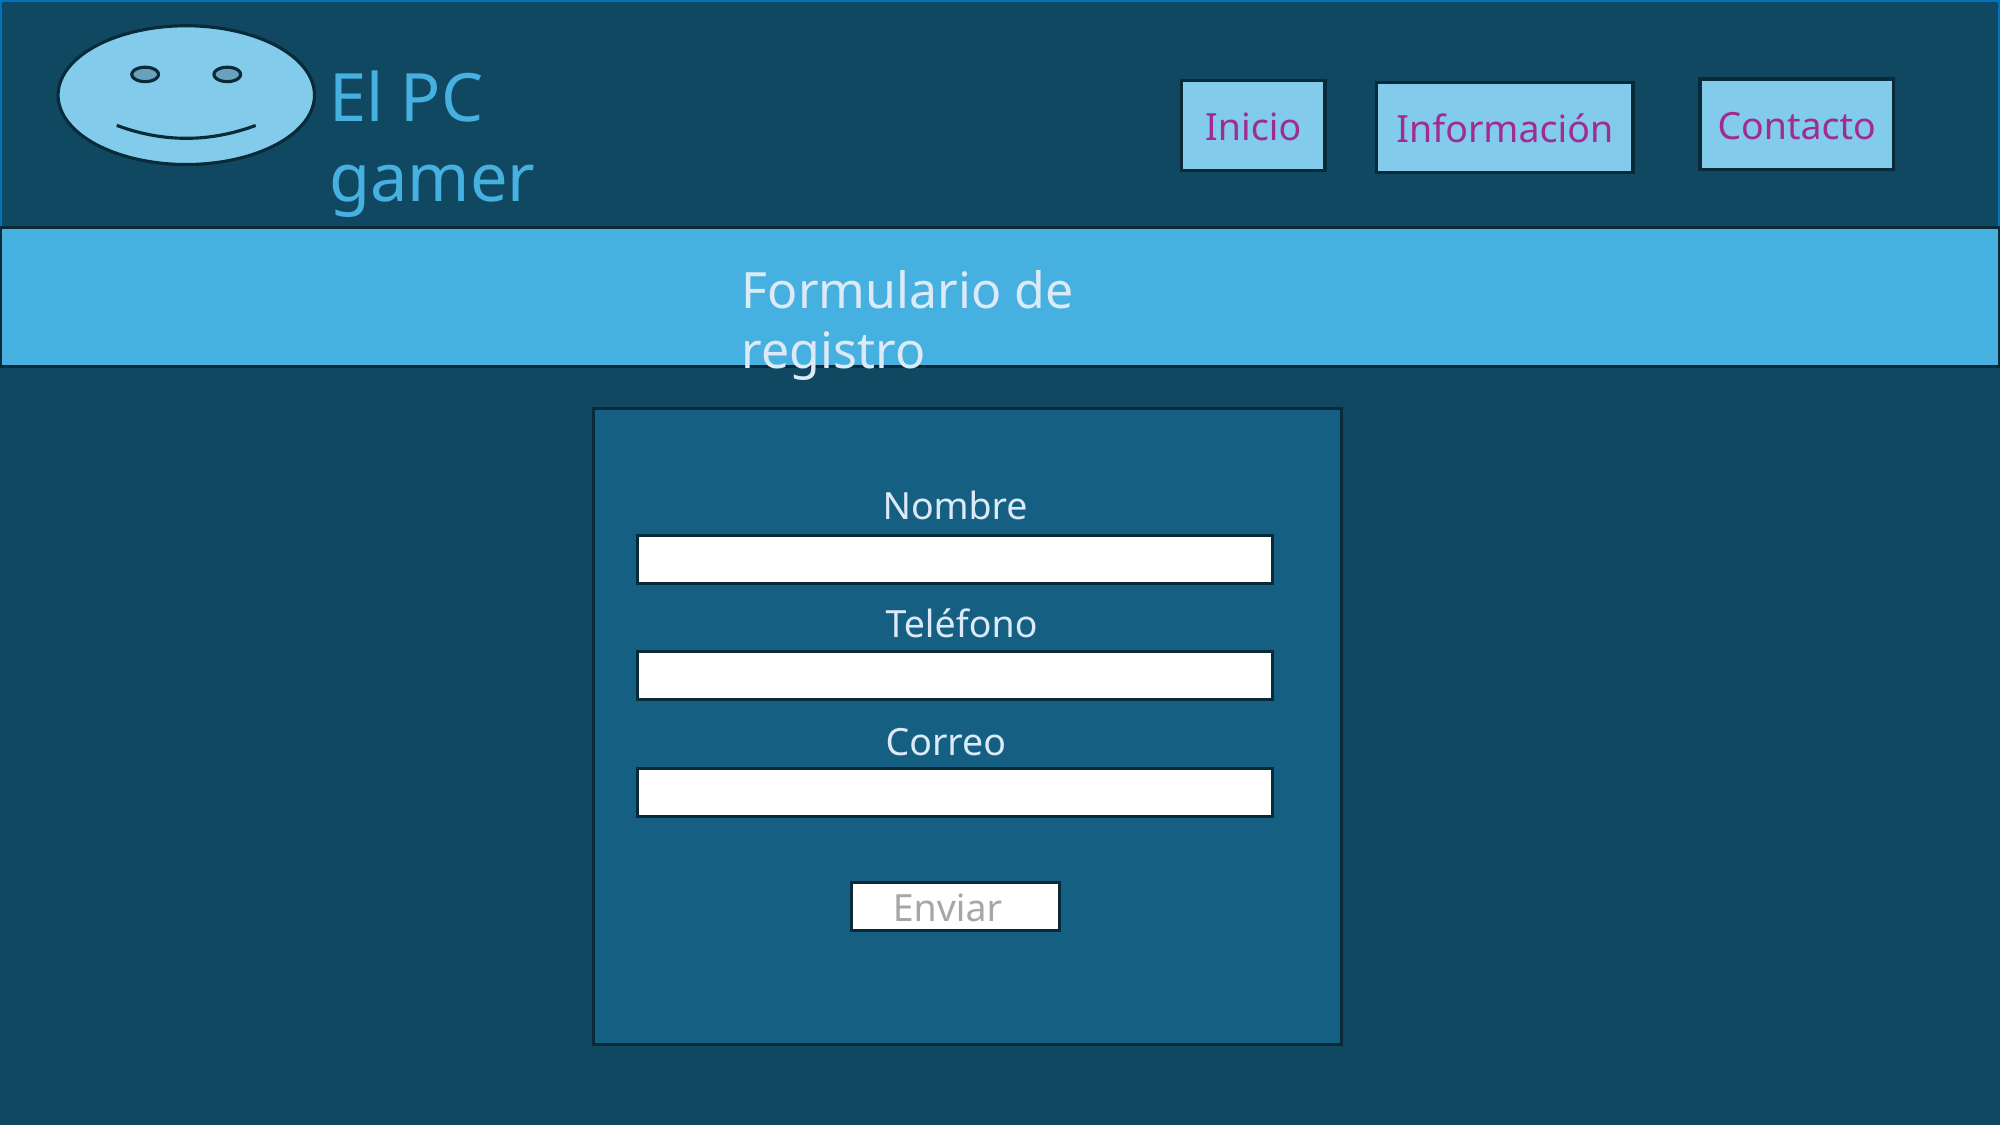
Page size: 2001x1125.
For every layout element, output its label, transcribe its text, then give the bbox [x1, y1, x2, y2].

text_box Enviarr [850, 881, 1061, 932]
text_box Correo [870, 710, 1065, 771]
text_box [0, 0, 2000, 226]
text_box [0, 226, 2000, 368]
text_box Inicio [1180, 79, 1327, 172]
text_box Formulario de registro [727, 251, 1273, 407]
text_box Contacto [1698, 77, 1895, 171]
text_box [56, 24, 314, 167]
text_box Teléfono [870, 593, 1065, 653]
text_box [592, 407, 1343, 1046]
text_box Nombre [867, 474, 1062, 535]
text_box Información [1375, 81, 1635, 174]
text_box [636, 534, 1274, 585]
text_box [636, 650, 1274, 701]
text_box [636, 767, 1274, 818]
text_box El PC gamer [314, 47, 707, 222]
